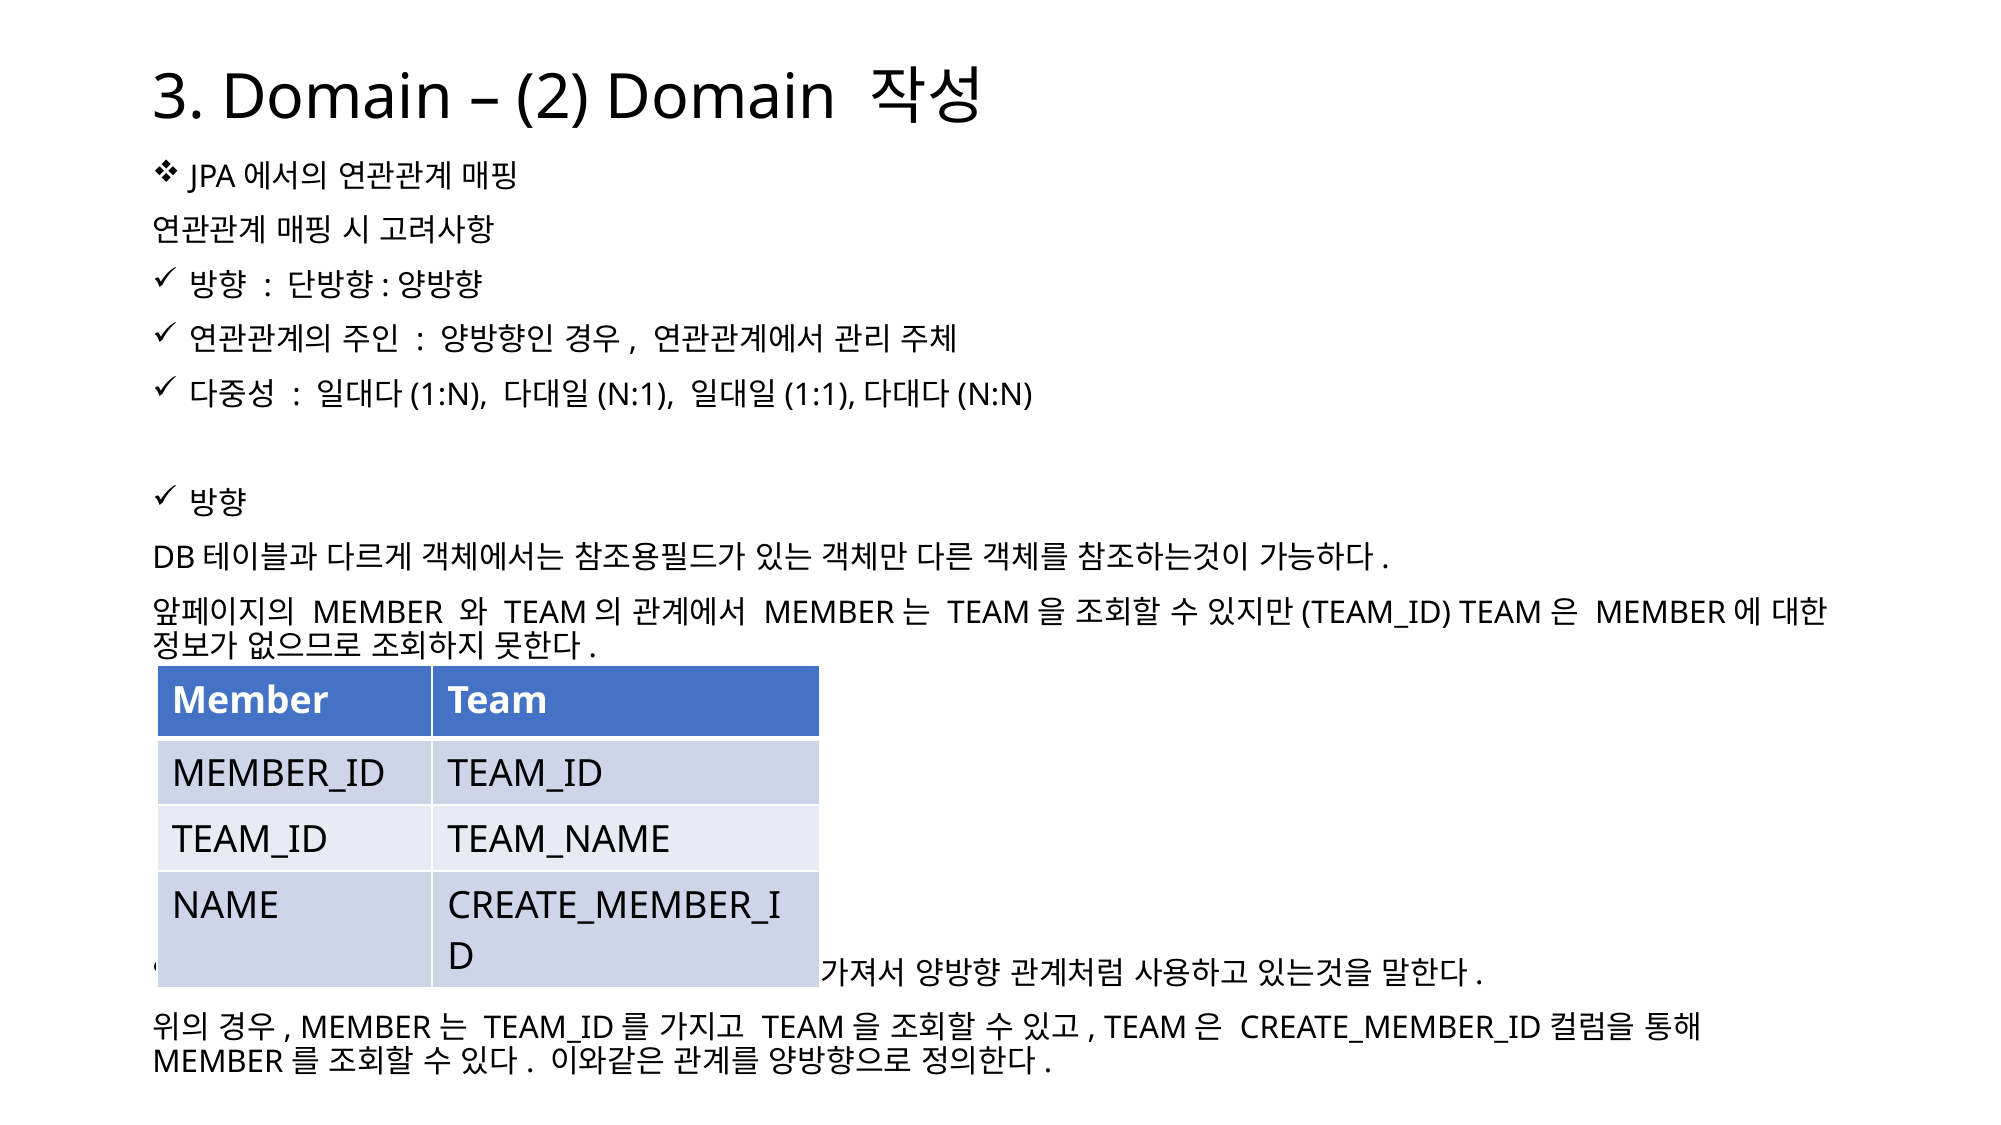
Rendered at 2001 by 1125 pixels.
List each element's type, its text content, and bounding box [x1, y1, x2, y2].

table_cell TEAM_ID [158, 806, 431, 870]
table_cell NAME [158, 872, 431, 987]
table_cell CREATE_MEMBER_ID [433, 872, 819, 987]
table_cell MEMBER_ID [158, 741, 431, 804]
text_box JPA에서의 연관관계 매핑 연관관계 매핑 시 고려사항 방향 : 단방향:양방향 연관관계의 주인 : 양방향인 경우, 연관관계에서 관리 주체 다중성 : 일대다(1:N), 다대일(N:1), 일대일(1:1),다대다(N:N) 방향 DB테이블과 다르게 객체에서는 참조용필드가 있는 객체만 다른 객체를 참조하는것이 가능하다. 앞페이지의 MEMBER 와 TEAM의 관계에서 MEMBER는 TEAM을 조회할 수 있지만(TEAM_ID) TEAM은 MEMBER에 대한 정보가 없으므로 조회하지 못한다. 양방향 관계의 경우, 두 객체가 단방향 참조를 각각 가져서 양방향 관계처럼 사용하고 있는것을 말한다. 위의 경우, MEMBER는 TEAM_ID를 가지고 TEAM을 조회할 수 있고, TEAM은 CREATE_MEMBER_ID컬럼을 통해 MEMBER를 조회할 수 있다. 이와같은 관계를 양방향으로 정의한다. [137, 152, 1863, 1091]
table_cell TEAM_ID [433, 741, 819, 804]
table_header Team [433, 666, 819, 736]
table_cell TEAM_NAME [433, 806, 819, 870]
table_header Member [158, 666, 431, 736]
title 3. Domain – (2) Domain 작성 [137, 51, 1863, 145]
